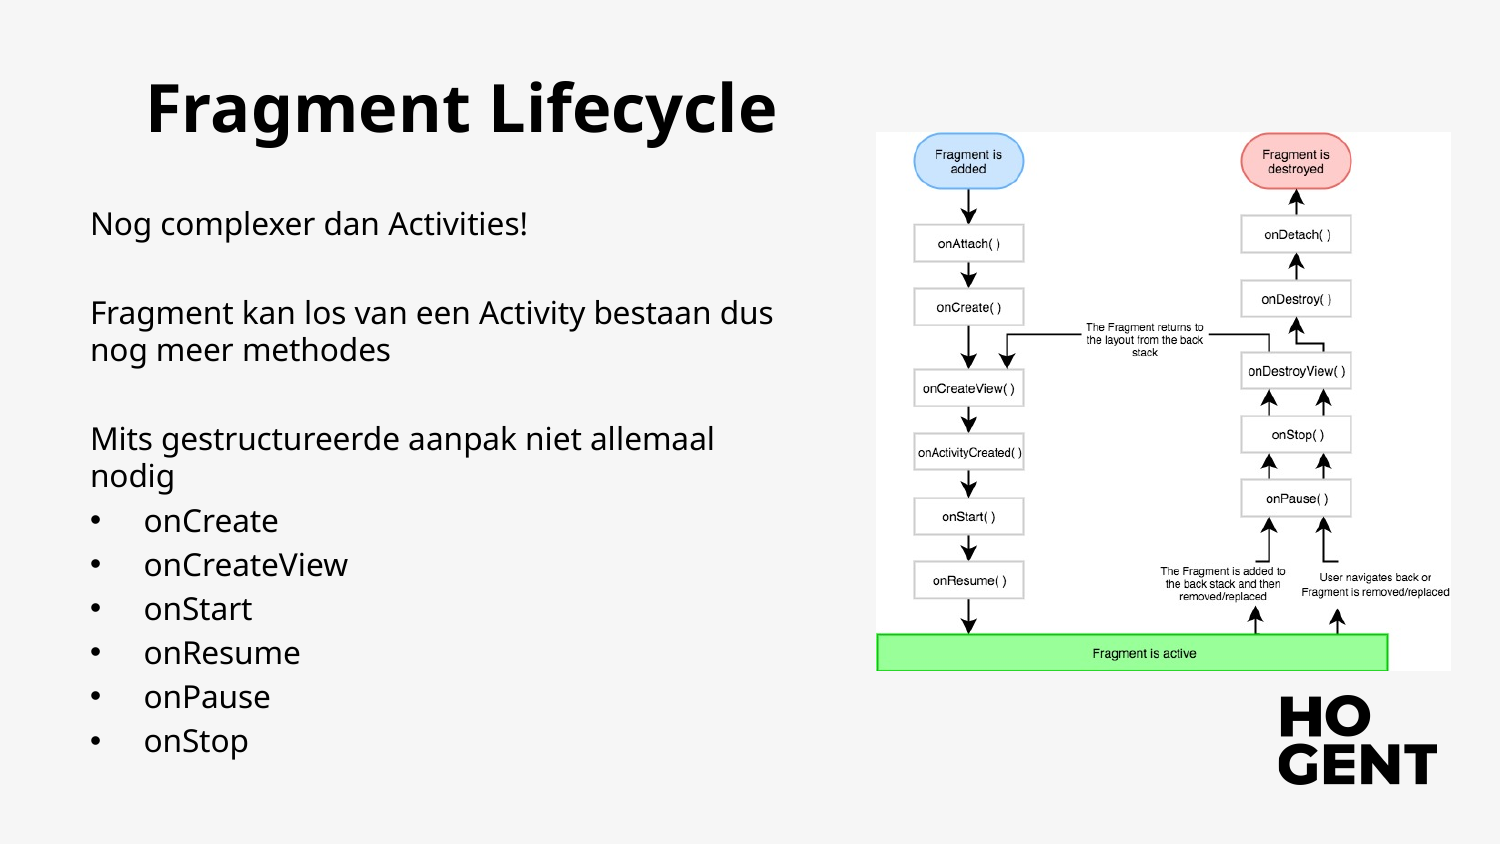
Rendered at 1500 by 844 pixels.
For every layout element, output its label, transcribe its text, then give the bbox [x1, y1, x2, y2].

list Nog complexer dan Activities! Fragment kan los van een Activity bestaan dus nog meer methodes Mits gestructureerde aanpak niet allemaal nodig onCreate onCreateView onStart onResume onPause onStop [75, 196, 795, 769]
title Fragment Lifecycle [130, 35, 1425, 176]
picture [875, 132, 1452, 672]
